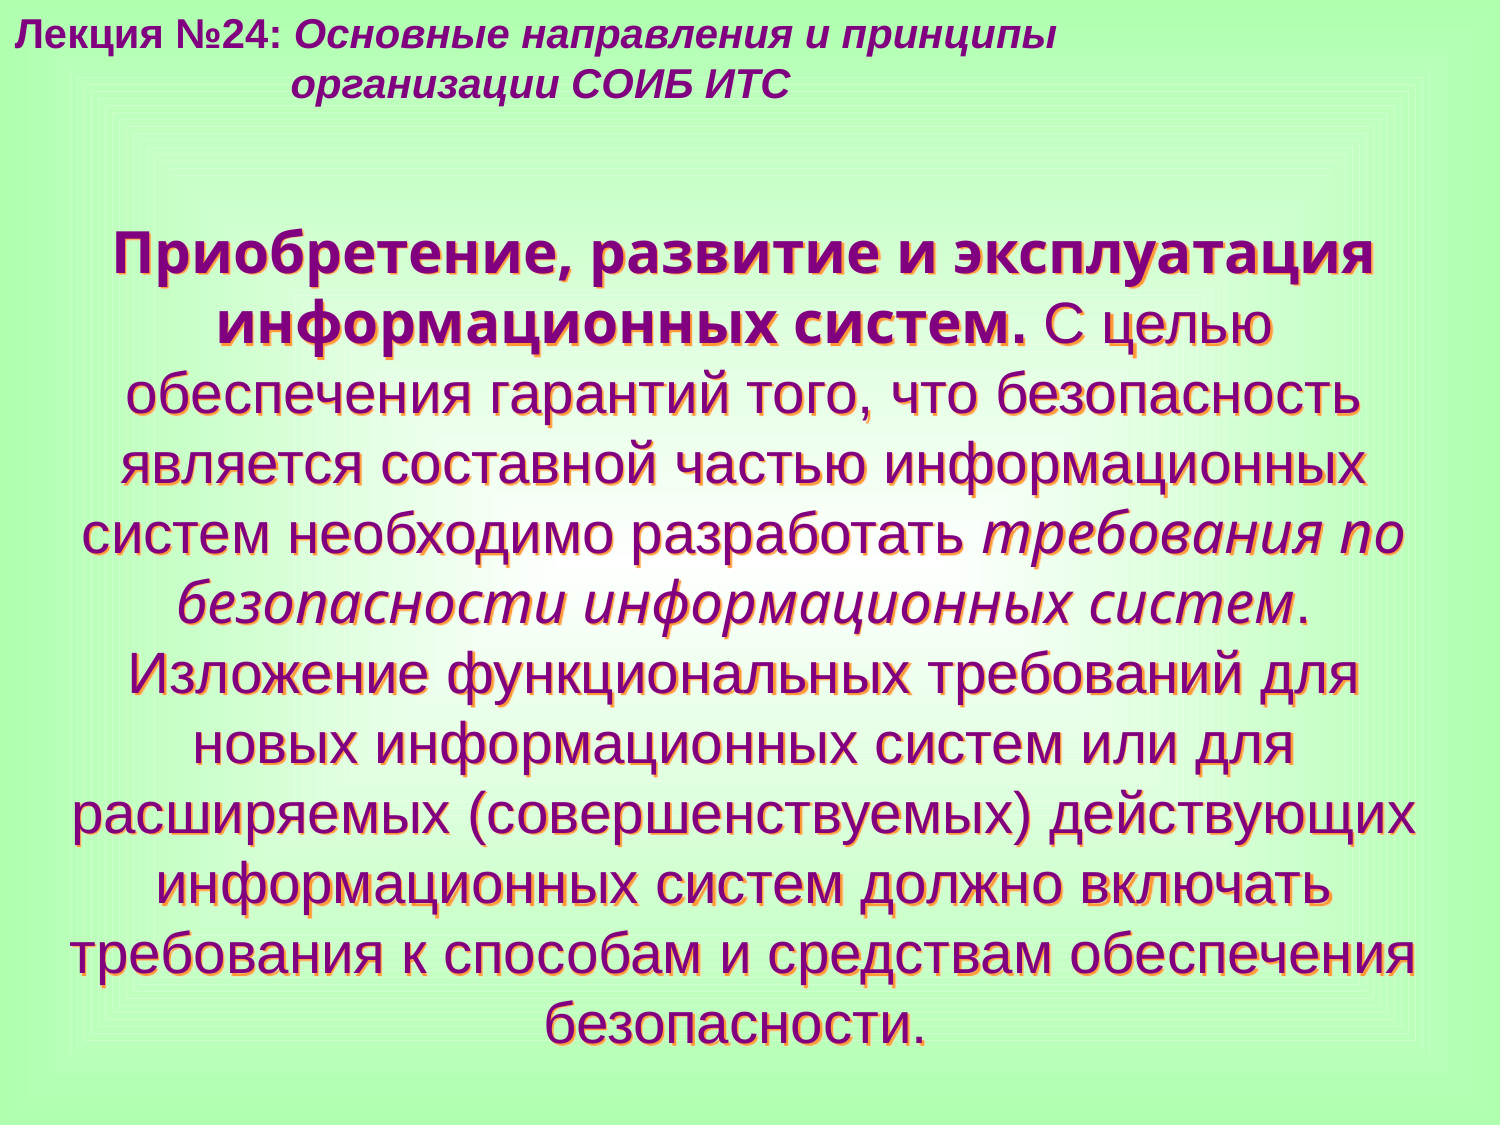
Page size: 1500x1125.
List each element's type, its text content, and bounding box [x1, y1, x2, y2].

text_box Приобретение, развитие и эксплуатация информационных систем. С целью обеспечения гарантий того, что безопасность является составной частью информационных систем необходимо разработать требования по безопасности информационных систем. Изложение функциональных требований для новых информационных систем или для расширяемых (совершенствуемых) действующих информационных систем должно включать требования к способам и средствам обеспечения безопасности. [41, 207, 1447, 1063]
text_box Лекция №24: Основные направления и принципы организации СОИБ ИТС [0, 0, 1500, 115]
